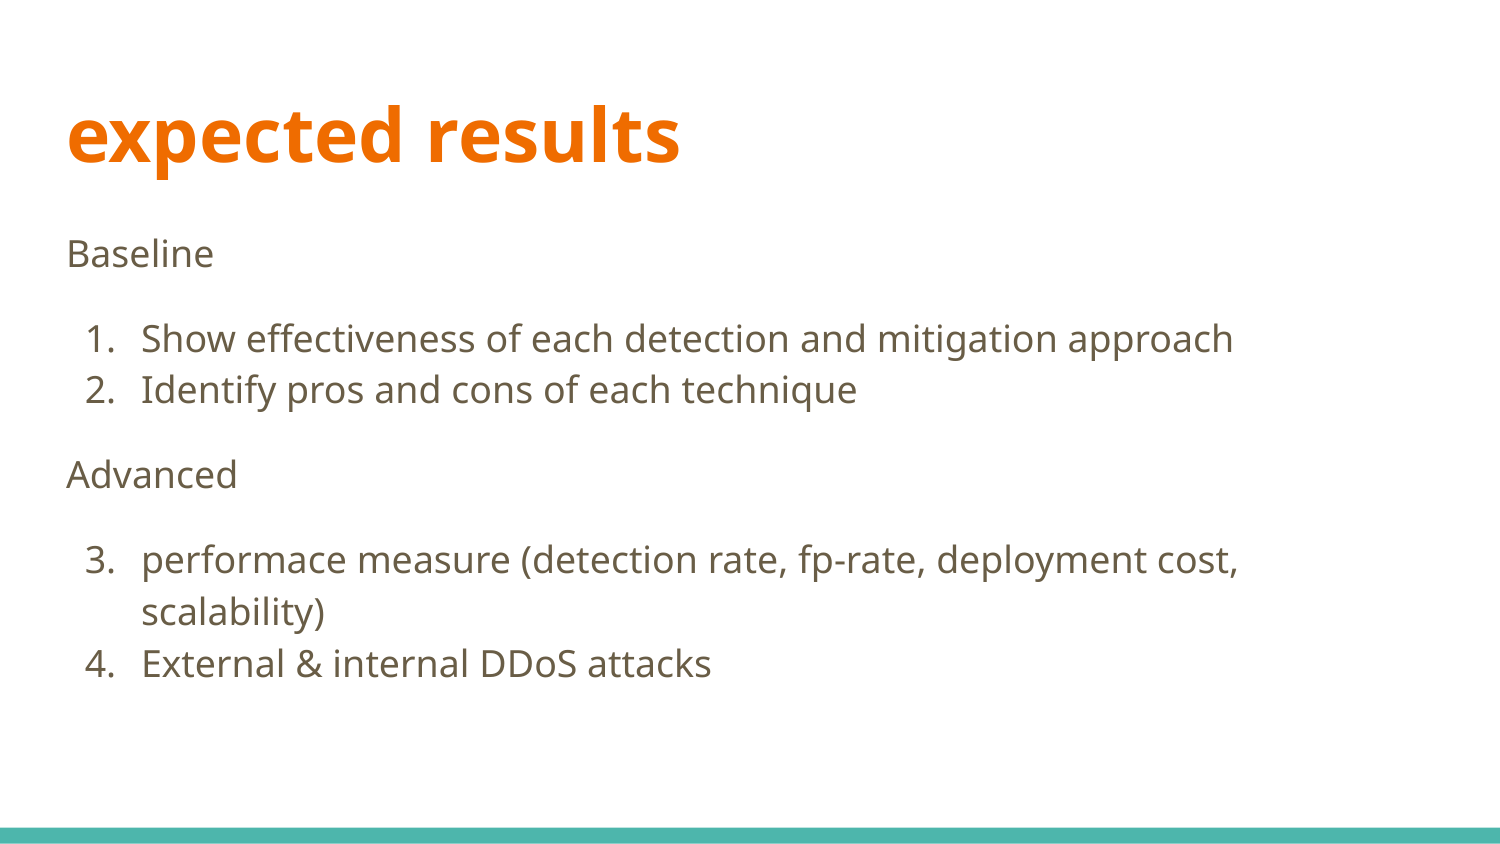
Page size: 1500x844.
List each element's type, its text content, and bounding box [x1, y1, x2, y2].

list Baseline Show effectiveness of each detection and mitigation approach Identify pros and cons of each technique Advanced performace measure (detection rate, fp-rate, deployment cost, scalability) External & internal DDoS attacks [51, 207, 1449, 750]
title expected results [51, 72, 1449, 189]
